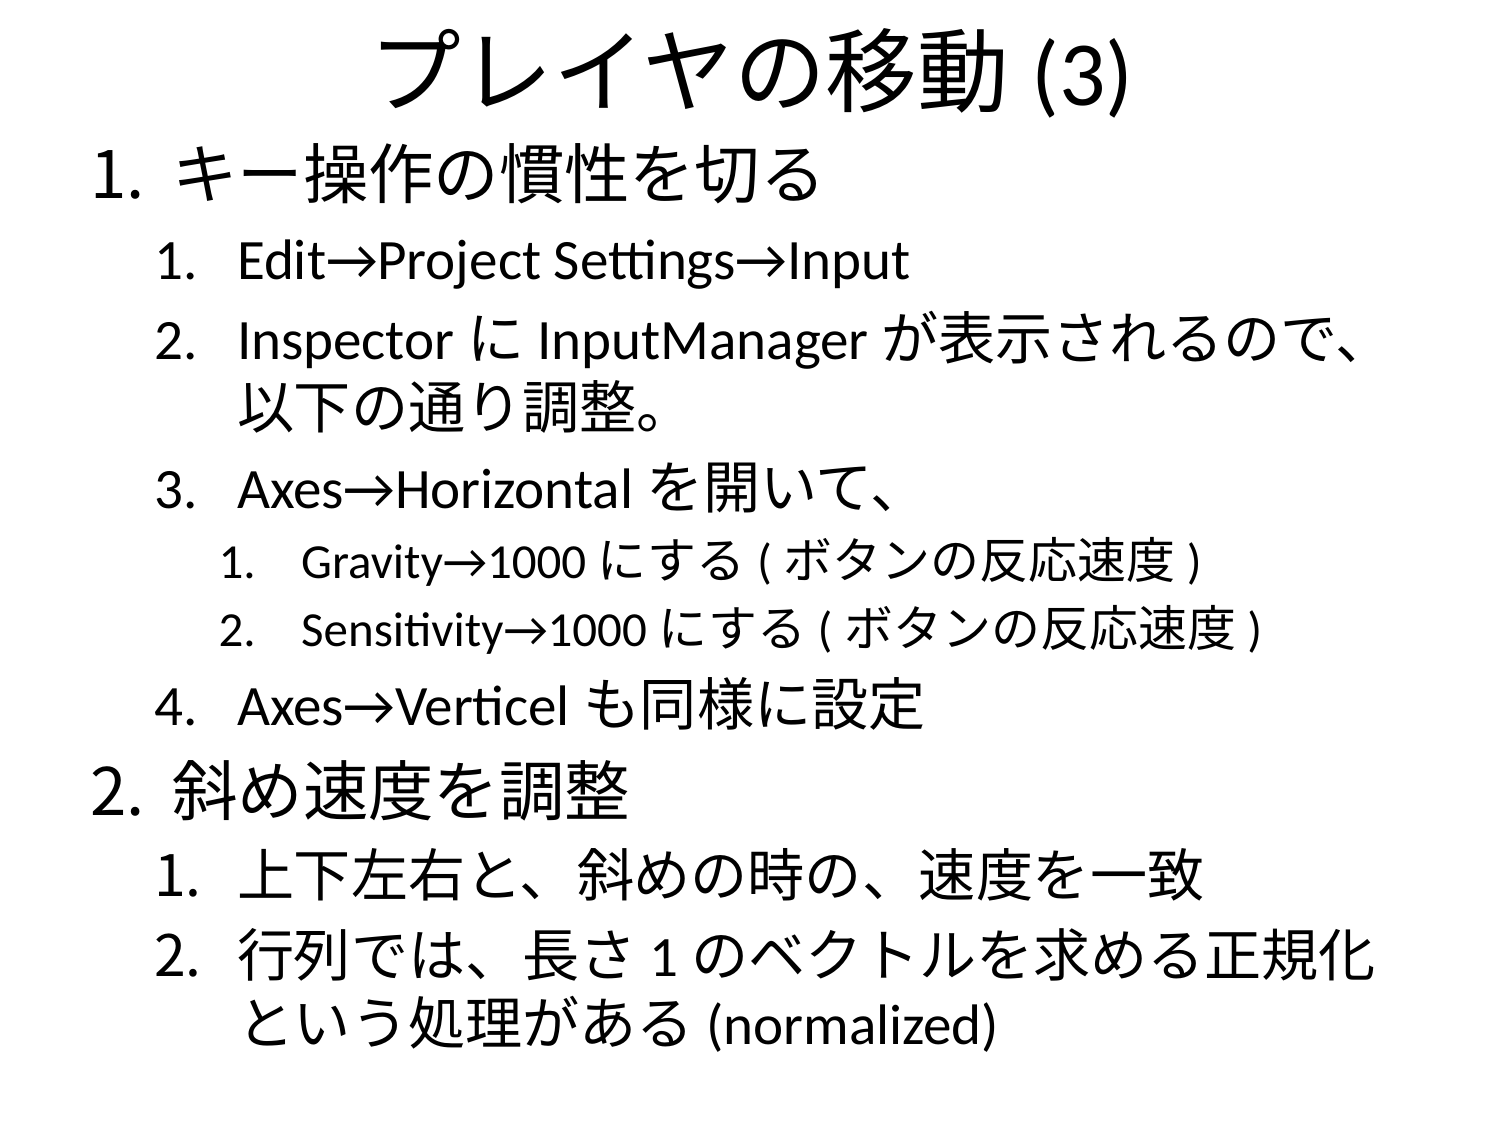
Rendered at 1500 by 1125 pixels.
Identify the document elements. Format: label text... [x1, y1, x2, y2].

list キー操作の慣性を切る Edit→Project Settings→Input InspectorにInputManagerが表示されるので、以下の通り調整。 Axes→Horizontalを開いて、 Gravity→1000にする(ボタンの反応速度) Sensitivity→1000にする(ボタンの反応速度) Axes→Verticelも同様に設定 斜め速度を調整 上下左右と、斜めの時の、速度を一致 行列では、長さ1のベクトルを求める正規化という処理がある(normalized) [75, 125, 1425, 1071]
title プレイヤの移動(3) [76, 0, 1427, 138]
